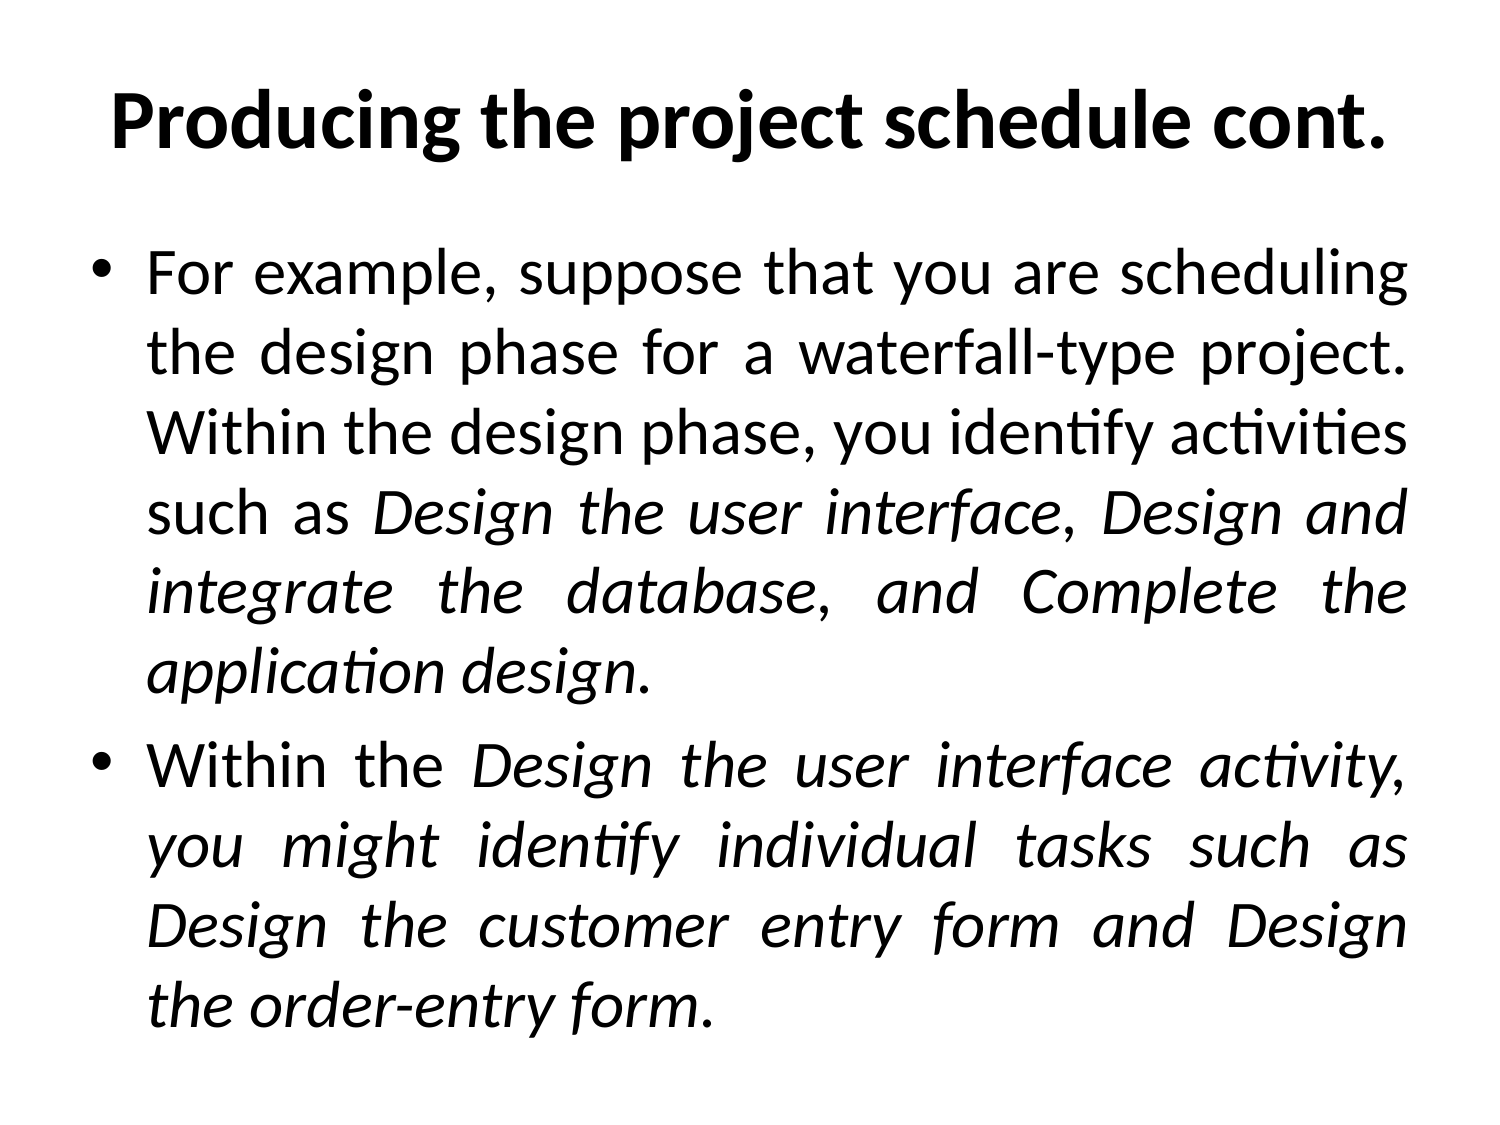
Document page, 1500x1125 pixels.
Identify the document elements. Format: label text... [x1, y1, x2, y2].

title Producing the project schedule cont. [74, 44, 1426, 185]
list For example, suppose that you are scheduling the design phase for a waterfall-type project. Within the design phase, you identify activities such as Design the user interface, Design and integrate the database, and Complete the application design. Within the Design the user interface activity, you might identify individual tasks such as Design the customer entry form and Design the order-entry form. [74, 219, 1426, 1095]
